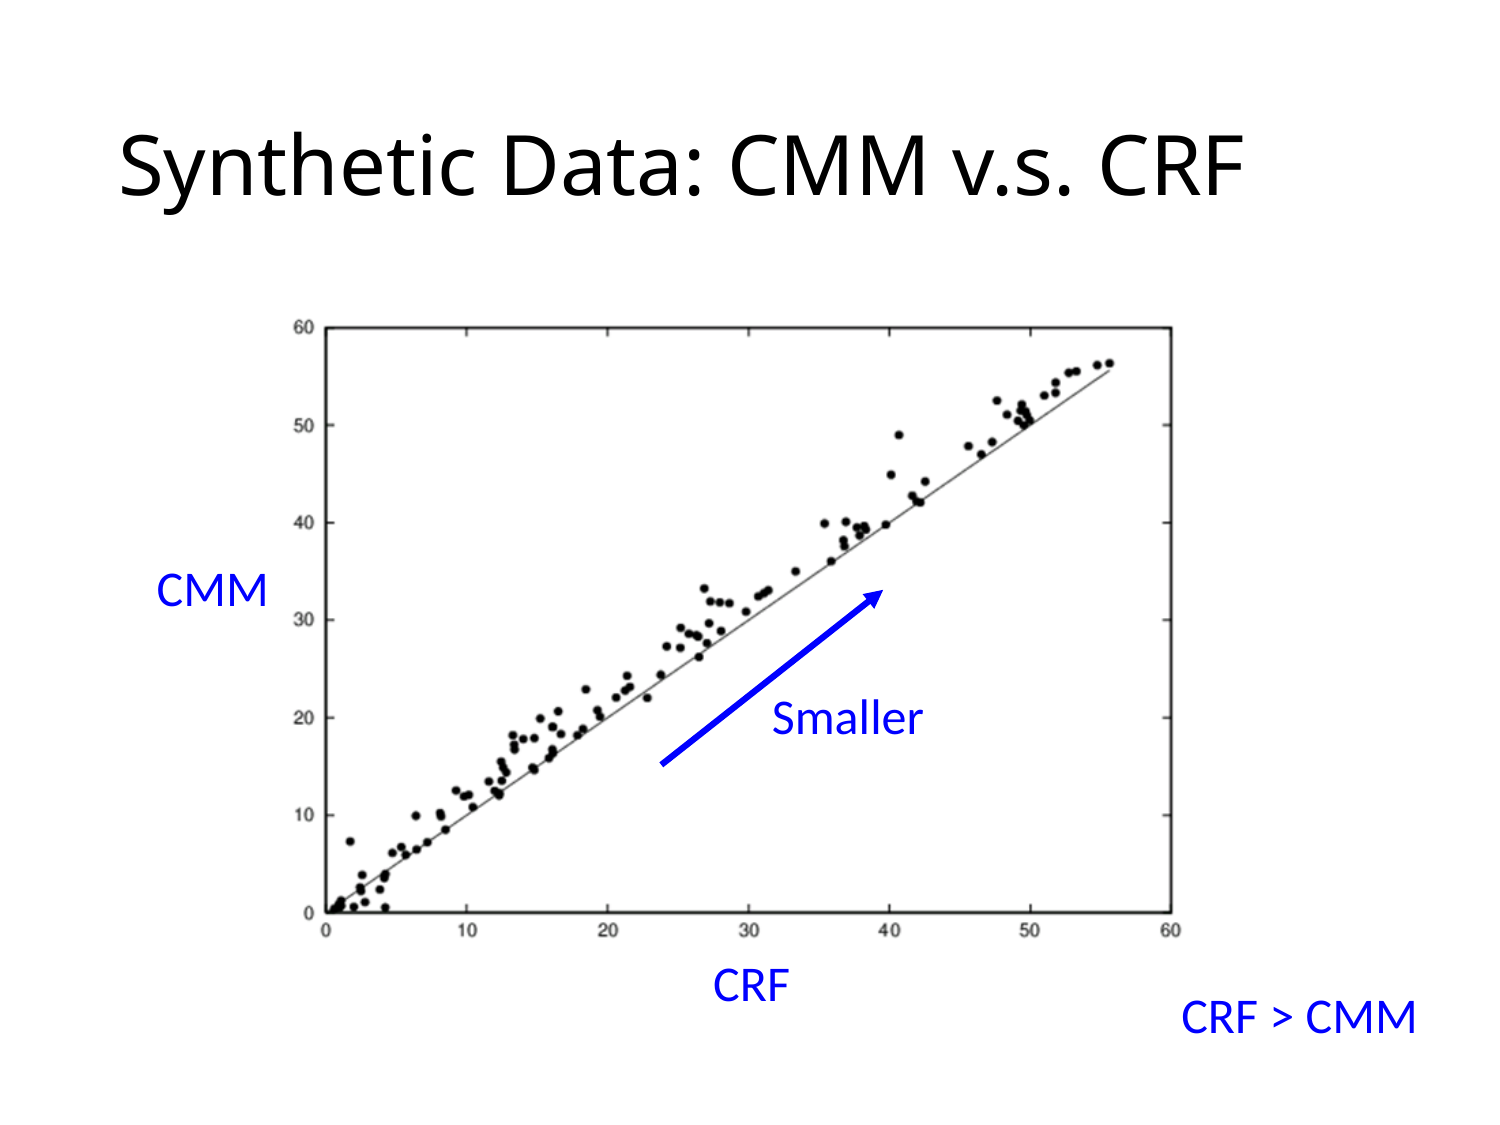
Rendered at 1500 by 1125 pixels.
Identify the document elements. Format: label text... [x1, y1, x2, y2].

picture [268, 305, 1193, 962]
text_box CMM [86, 549, 268, 624]
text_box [661, 589, 884, 765]
text_box CRF > CMM [1154, 975, 1446, 1051]
title Synthetic Data: CMM v.s. CRF [103, 59, 1397, 278]
text_box CRF [625, 962, 878, 1019]
